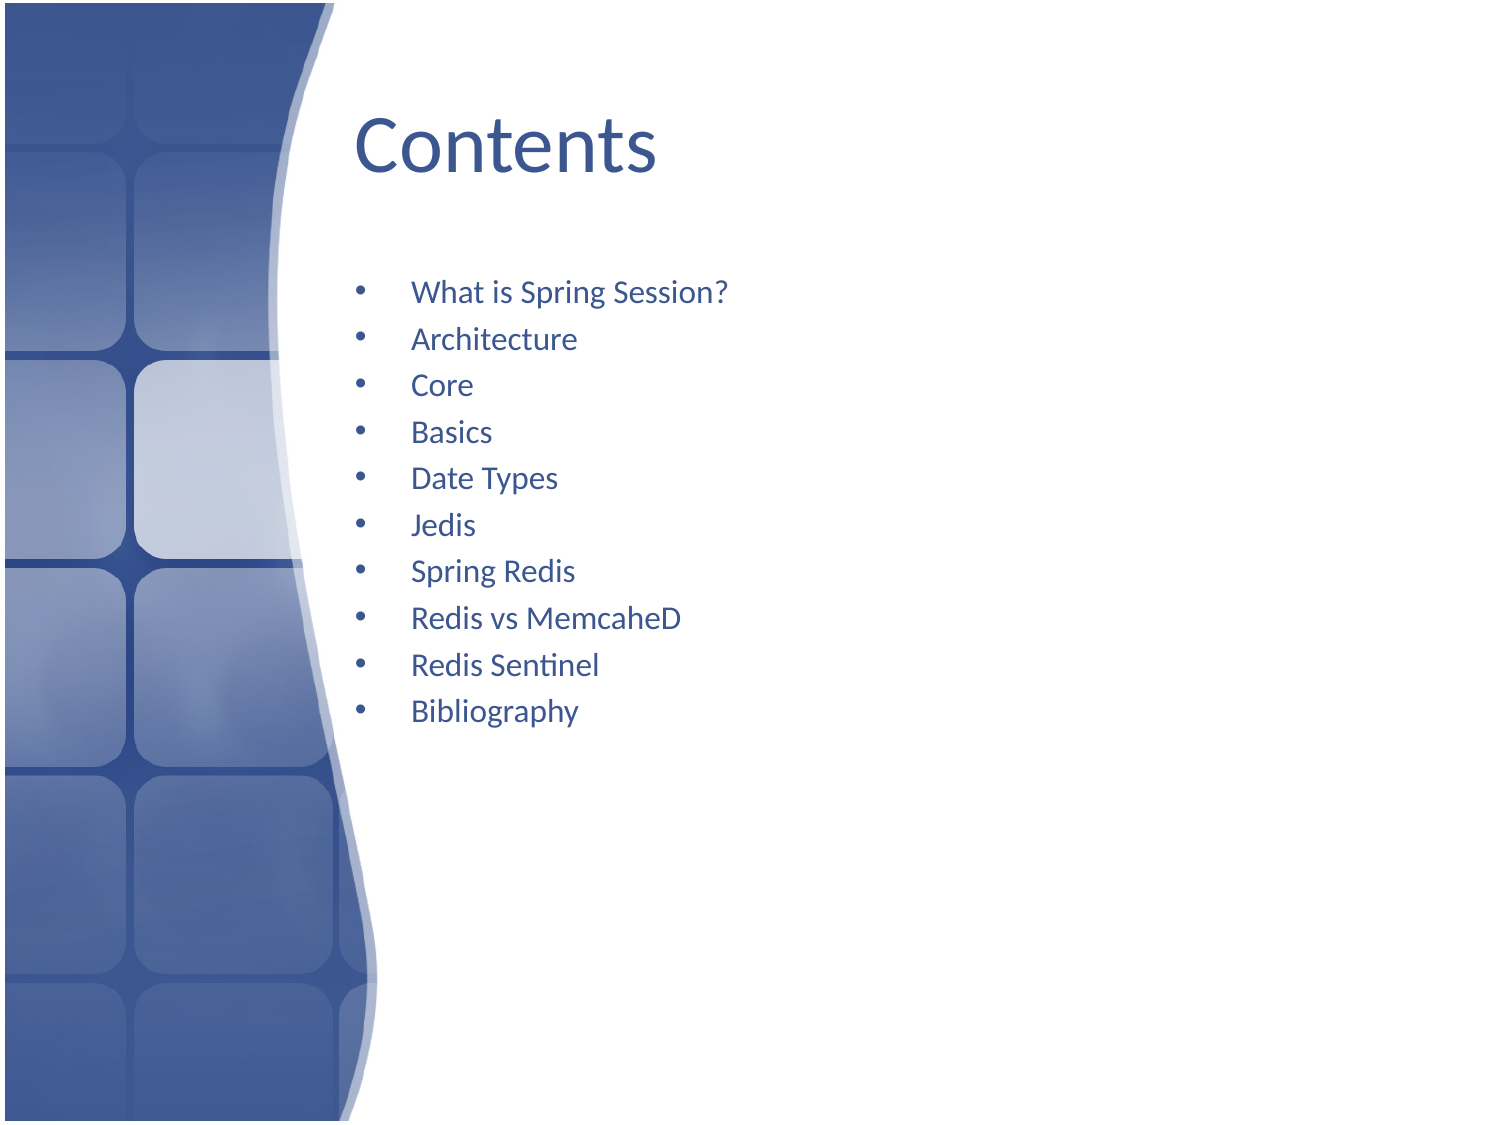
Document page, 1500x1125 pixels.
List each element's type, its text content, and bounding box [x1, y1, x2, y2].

list What is Spring Session? Architecture Core Basics Date Types Jedis Spring Redis Redis vs MemcaheD Redis Sentinel Bibliography [339, 262, 1426, 1088]
picture [0, 0, 1500, 1125]
title Contents [339, 44, 1426, 233]
